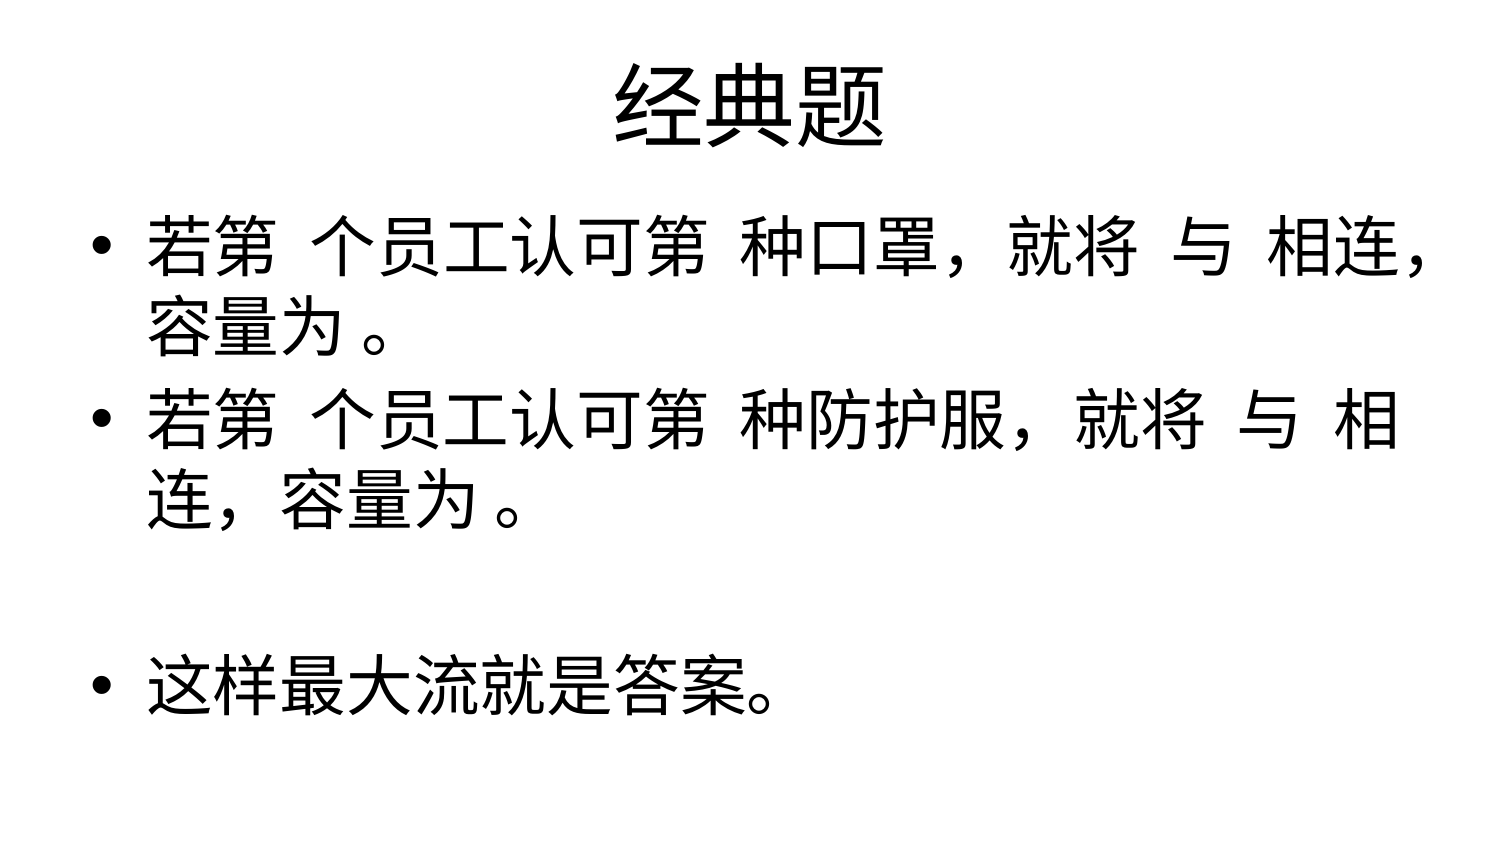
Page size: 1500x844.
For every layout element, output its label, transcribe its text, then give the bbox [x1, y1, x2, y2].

title 经典题 [75, 33, 1425, 175]
